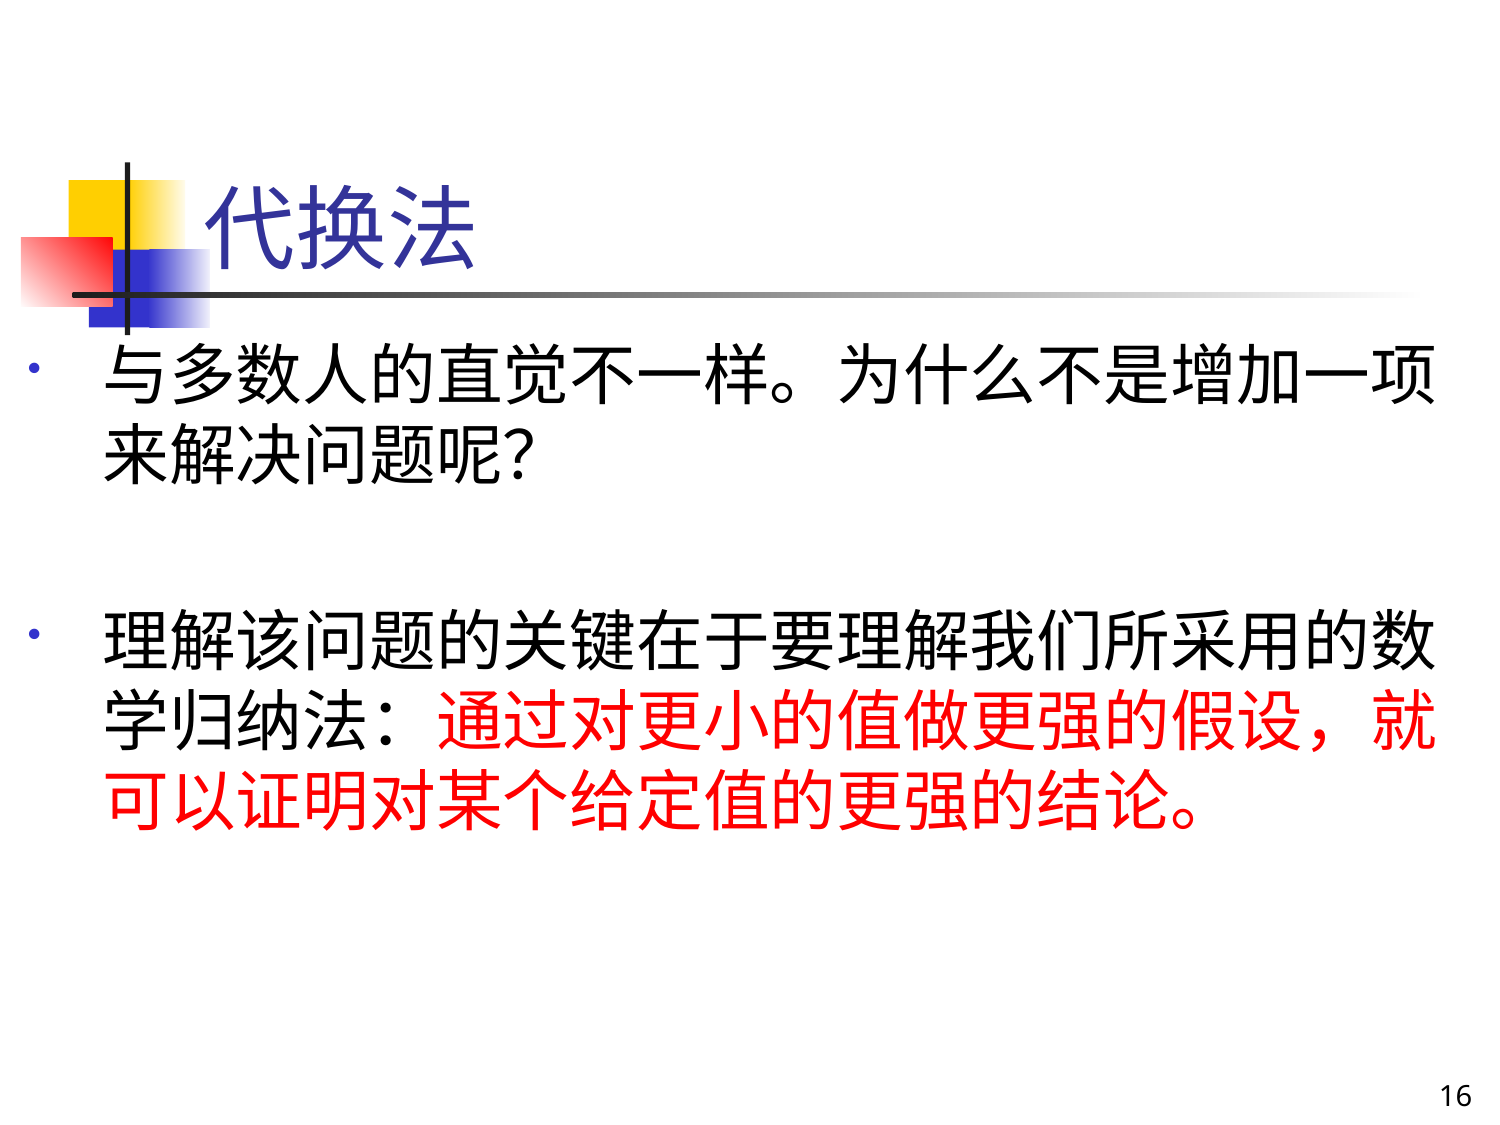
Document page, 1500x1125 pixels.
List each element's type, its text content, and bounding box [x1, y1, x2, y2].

slide_number 16 [1174, 1049, 1488, 1125]
list 与多数人的直觉不一样。为什么不是增加一项来解决问题呢？ 理解该问题的关键在于要理解我们所采用的数学归纳法：通过对更小的值做更强的假设，就可以证明对某个给定值的更强的结论。 [12, 324, 1482, 1032]
title 代换法 [188, 101, 1468, 289]
